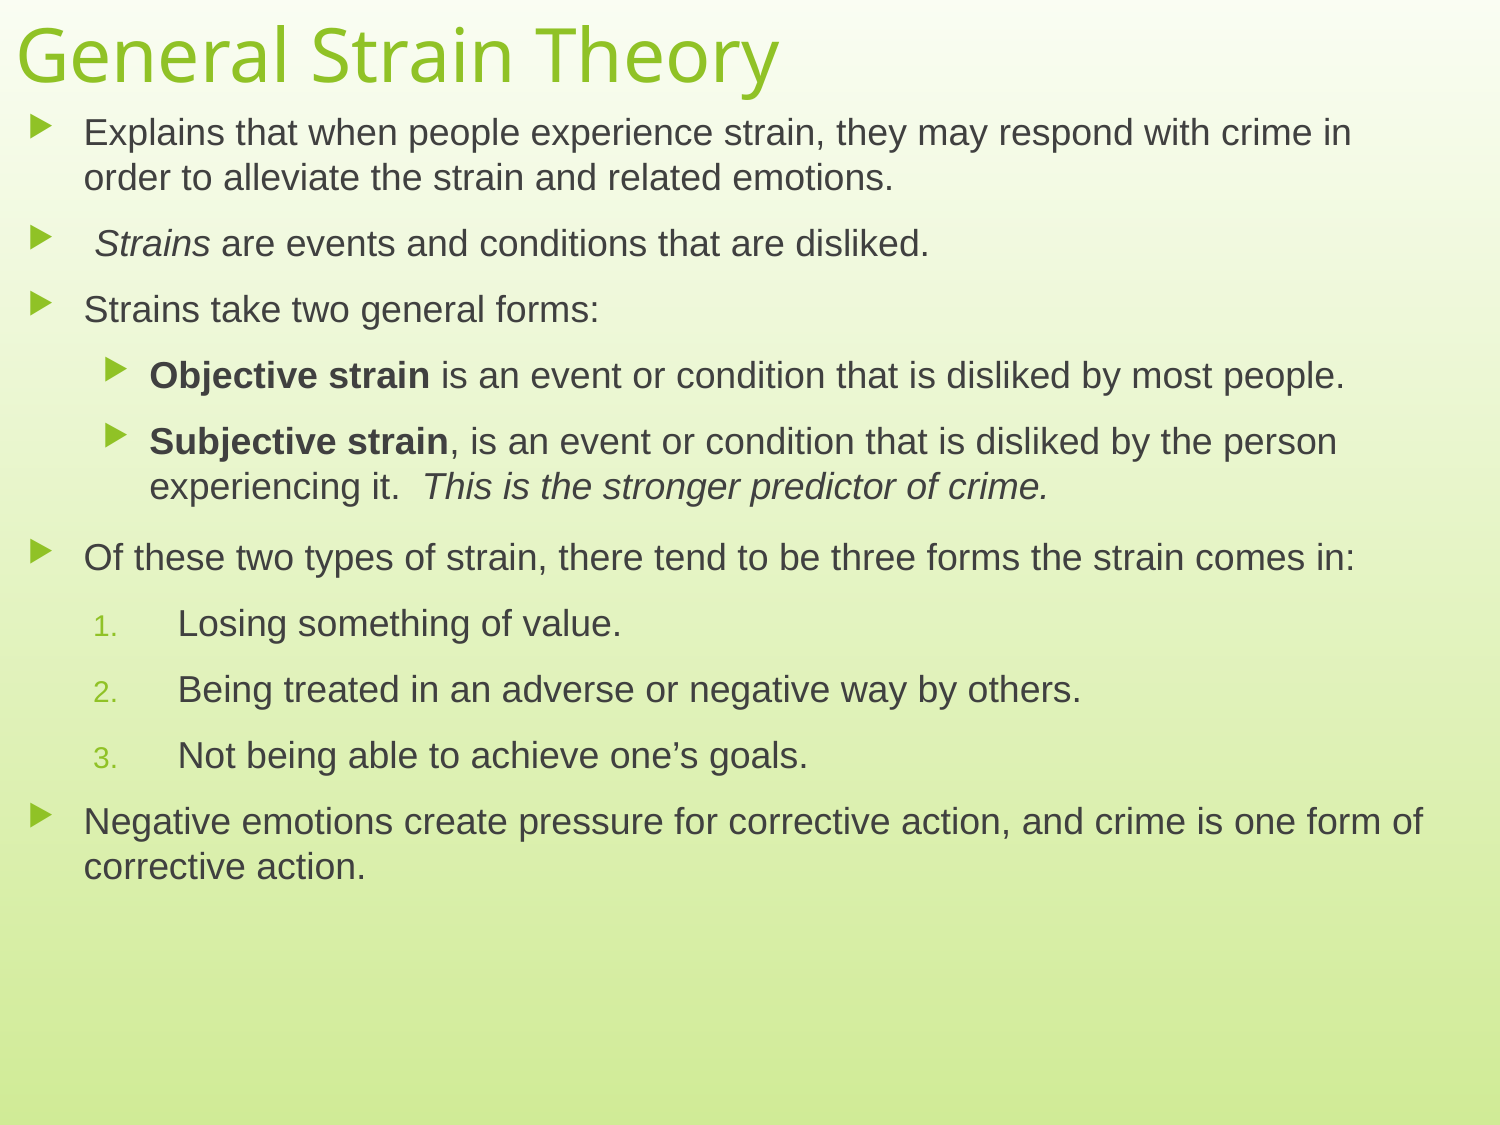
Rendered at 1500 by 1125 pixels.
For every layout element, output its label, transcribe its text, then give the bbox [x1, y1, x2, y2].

text_box Of these two types of strain, there tend to be three forms the strain comes in: Losing something of value. Being treated in an adverse or negative way by others. Not being able to achieve one’s goals. Negative emotions create pressure for corrective action, and crime is one form of corrective action. [12, 525, 1463, 1125]
list Explains that when people experience strain, they may respond with crime in order to alleviate the strain and related emotions. Strains are events and conditions that are disliked. Strains take two general forms: Objective strain is an event or condition that is disliked by most people. Subjective strain, is an event or condition that is disliked by the person experiencing it. This is the stronger predictor of crime. [12, 100, 1463, 525]
title General Strain Theory [0, 0, 1238, 217]
